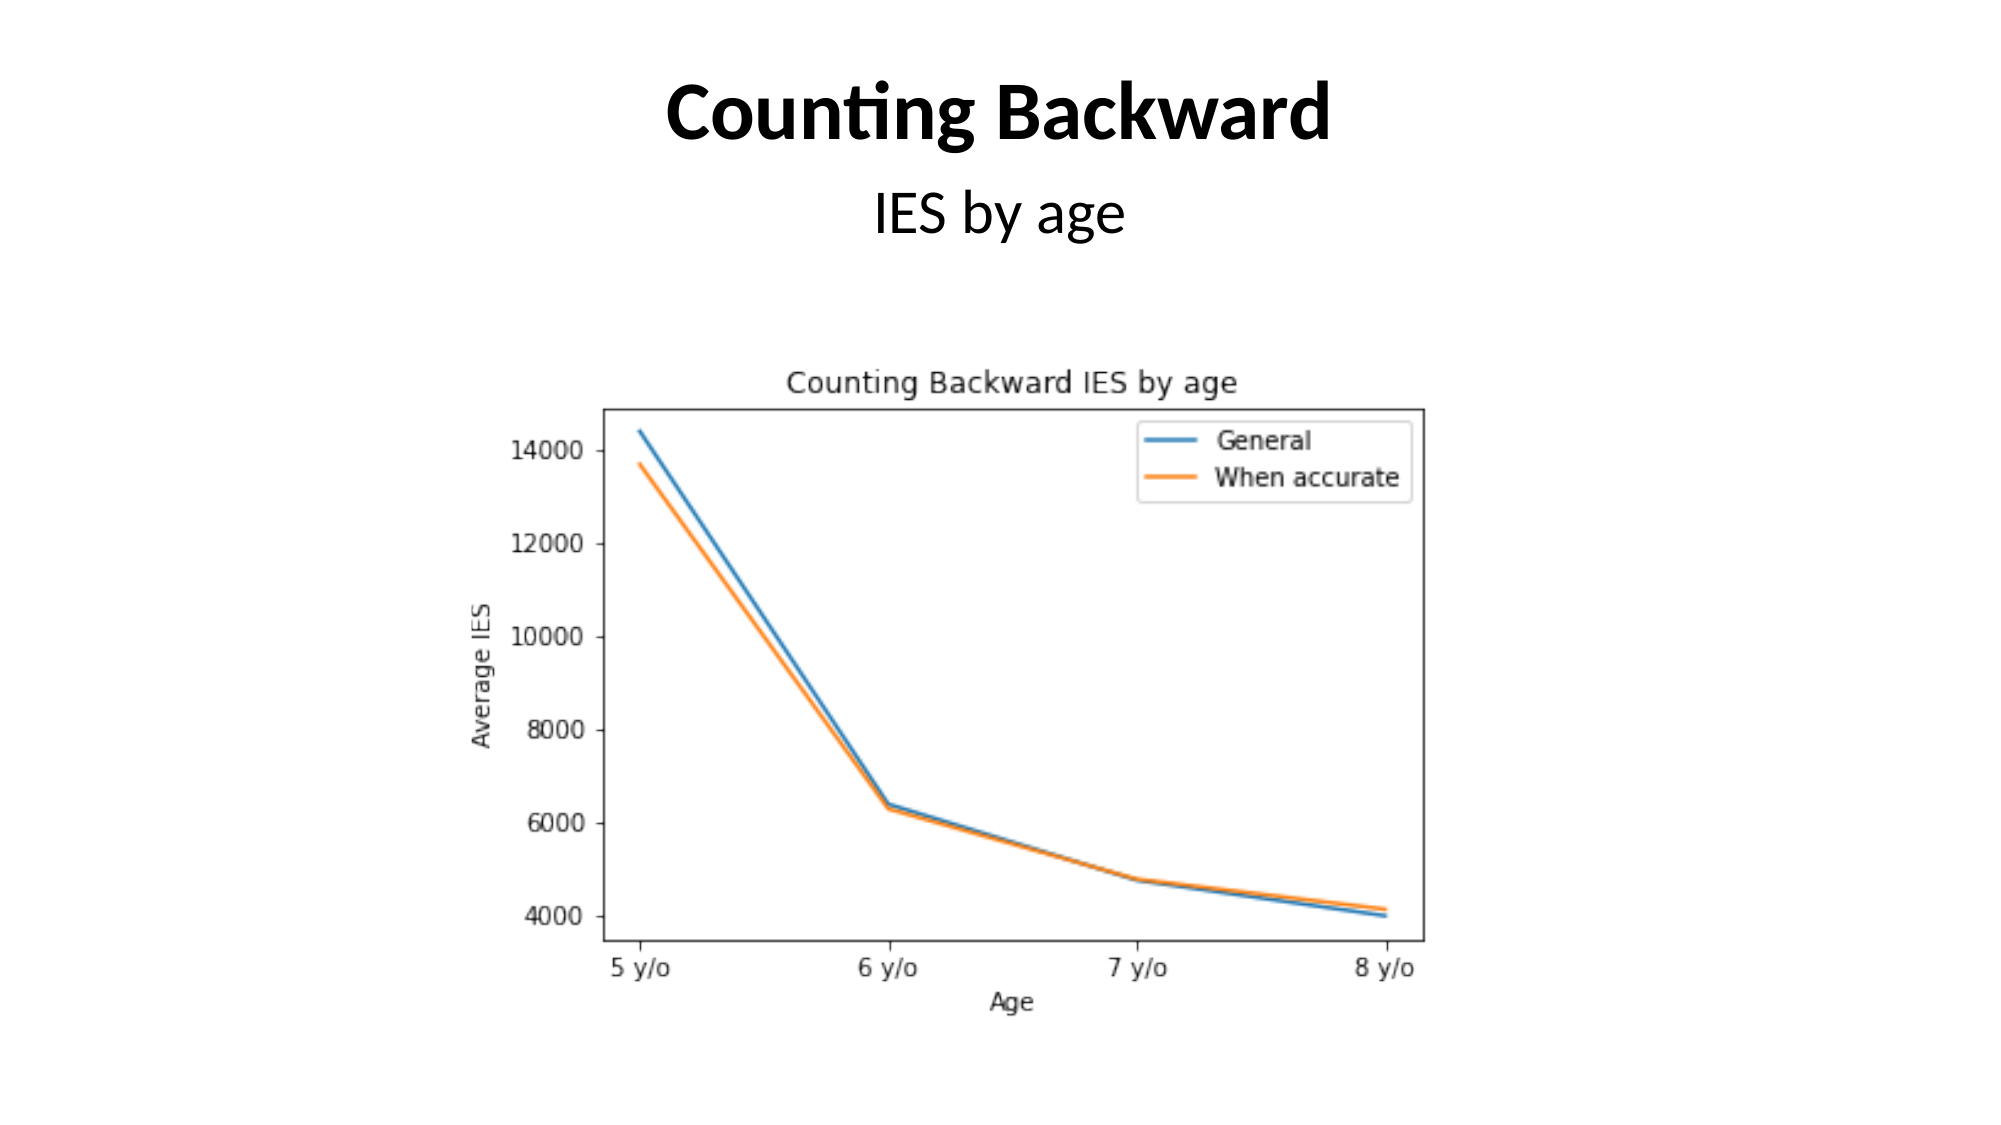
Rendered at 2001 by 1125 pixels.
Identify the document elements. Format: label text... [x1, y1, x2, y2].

title Counting Backward [137, 59, 1863, 171]
list IES by age [471, 172, 1529, 255]
picture [471, 323, 1529, 1029]
